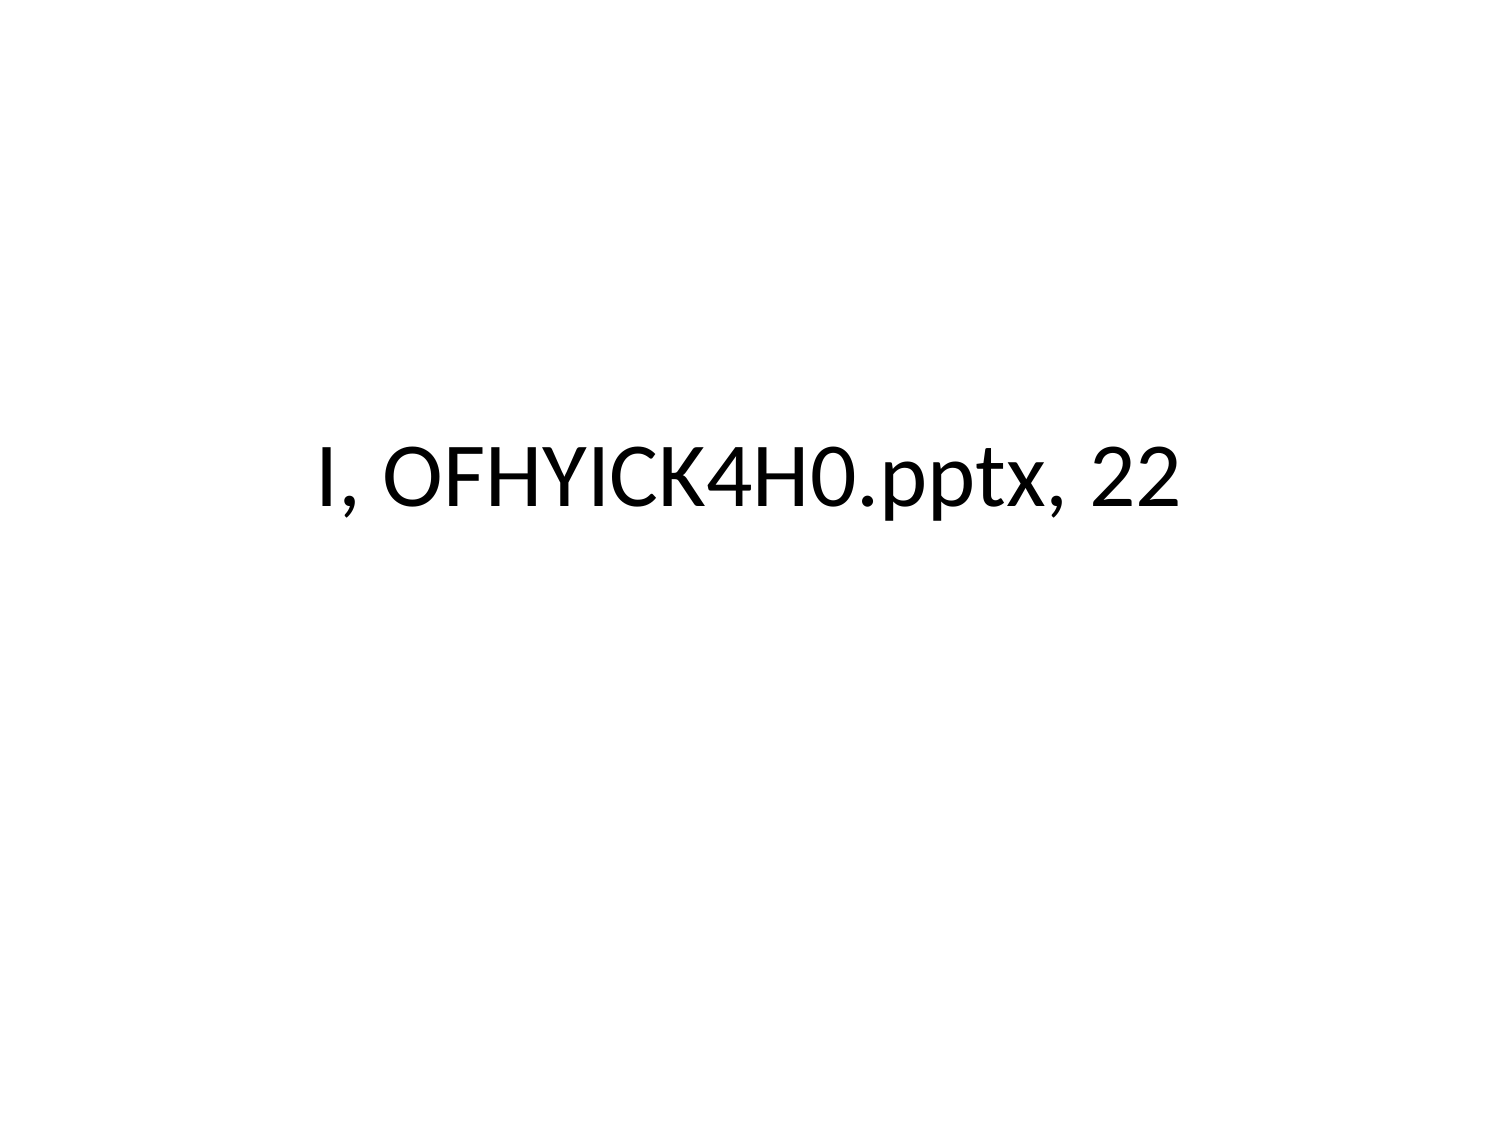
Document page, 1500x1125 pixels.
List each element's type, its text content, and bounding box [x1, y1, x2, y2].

title I, OFHYICK4H0.pptx, 22 [112, 349, 1388, 591]
